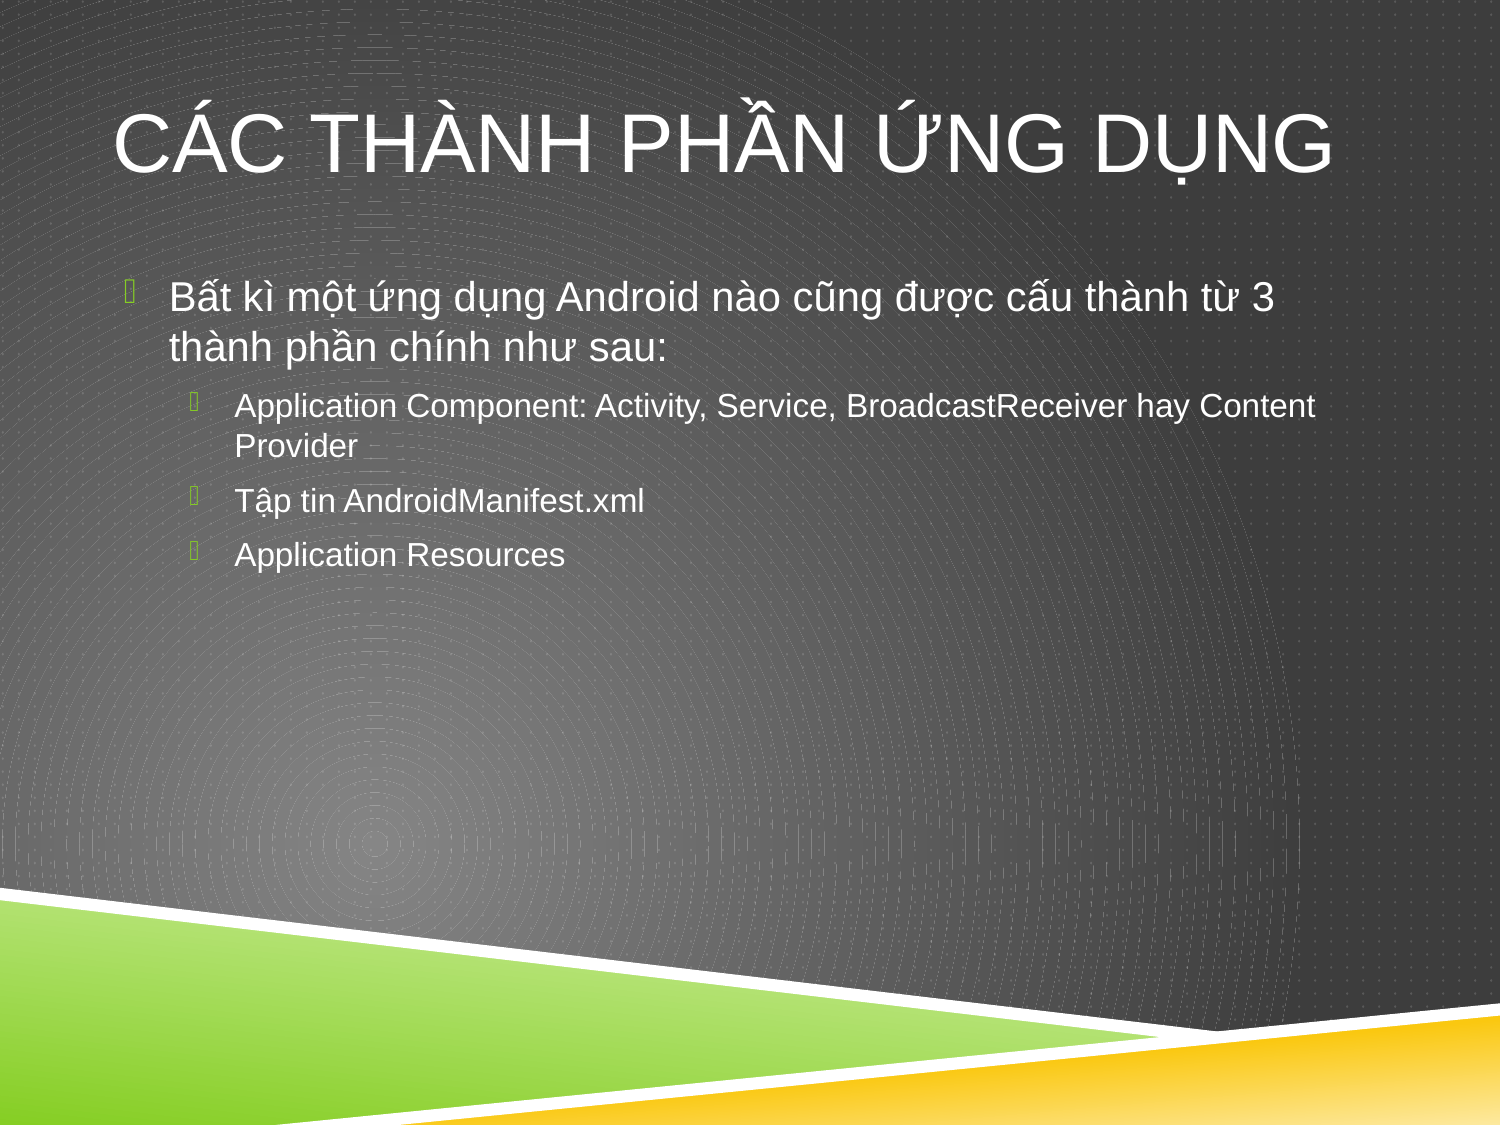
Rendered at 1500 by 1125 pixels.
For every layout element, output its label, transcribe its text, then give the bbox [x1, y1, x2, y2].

list Bất kì một ứng dụng Android nào cũng được cấu thành từ 3 thành phần chính như sau: Application Component: Activity, Service, BroadcastReceiver hay Content Provider Tập tin AndroidManifest.xml Application Resources [112, 262, 1388, 875]
title CÁC THÀNH PHẦN ỨNG DỤNG [112, 45, 1388, 233]
